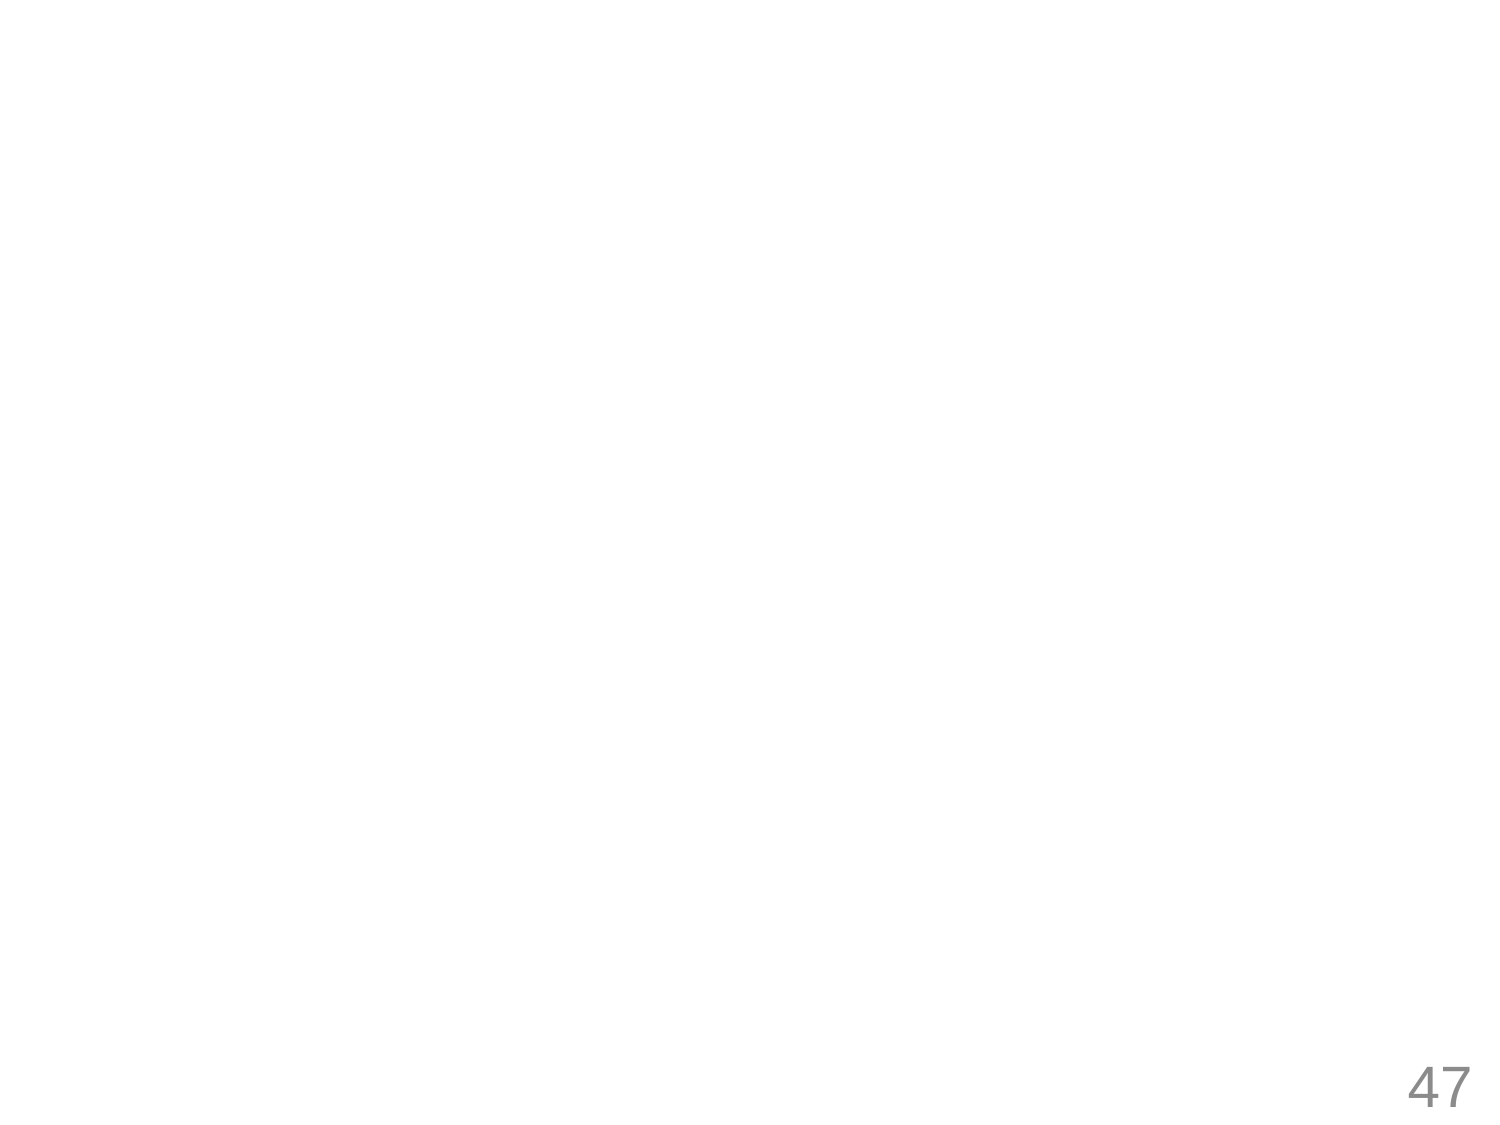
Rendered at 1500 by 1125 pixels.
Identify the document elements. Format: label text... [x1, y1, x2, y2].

slide_number 47 [1150, 1053, 1488, 1114]
